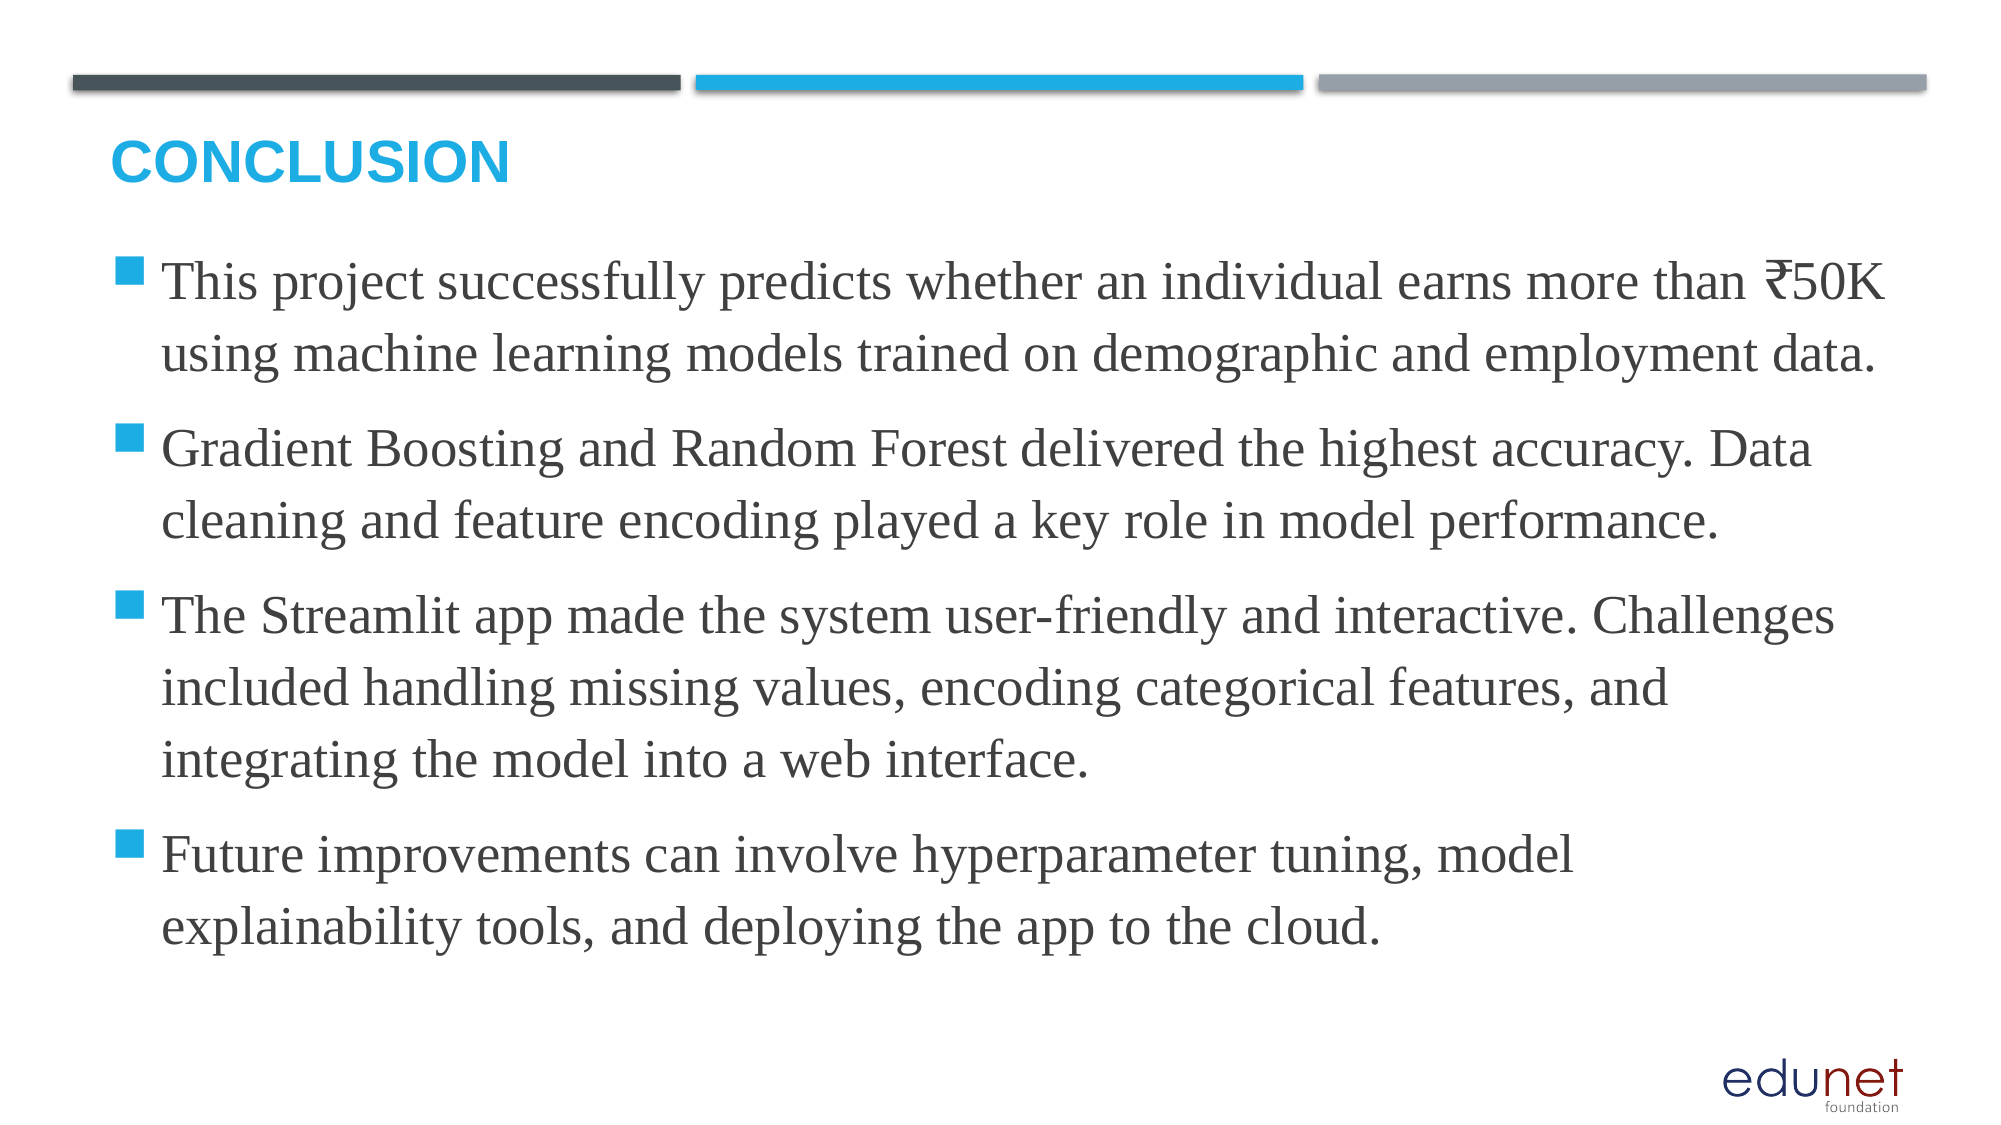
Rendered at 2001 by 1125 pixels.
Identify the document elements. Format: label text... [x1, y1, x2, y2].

picture [1719, 1056, 1905, 1116]
list This project successfully predicts whether an individual earns more than ₹50K using machine learning models trained on demographic and employment data. Gradient Boosting and Random Forest delivered the highest accuracy. Data cleaning and feature encoding played a key role in model performance. The Streamlit app made the system user-friendly and interactive. Challenges included handling missing values, encoding categorical features, and integrating the model into a web interface. Future improvements can involve hyperparameter tuning, model explainability tools, and deploying the app to the cloud. [95, 213, 1905, 981]
title Conclusion [95, 115, 1905, 203]
